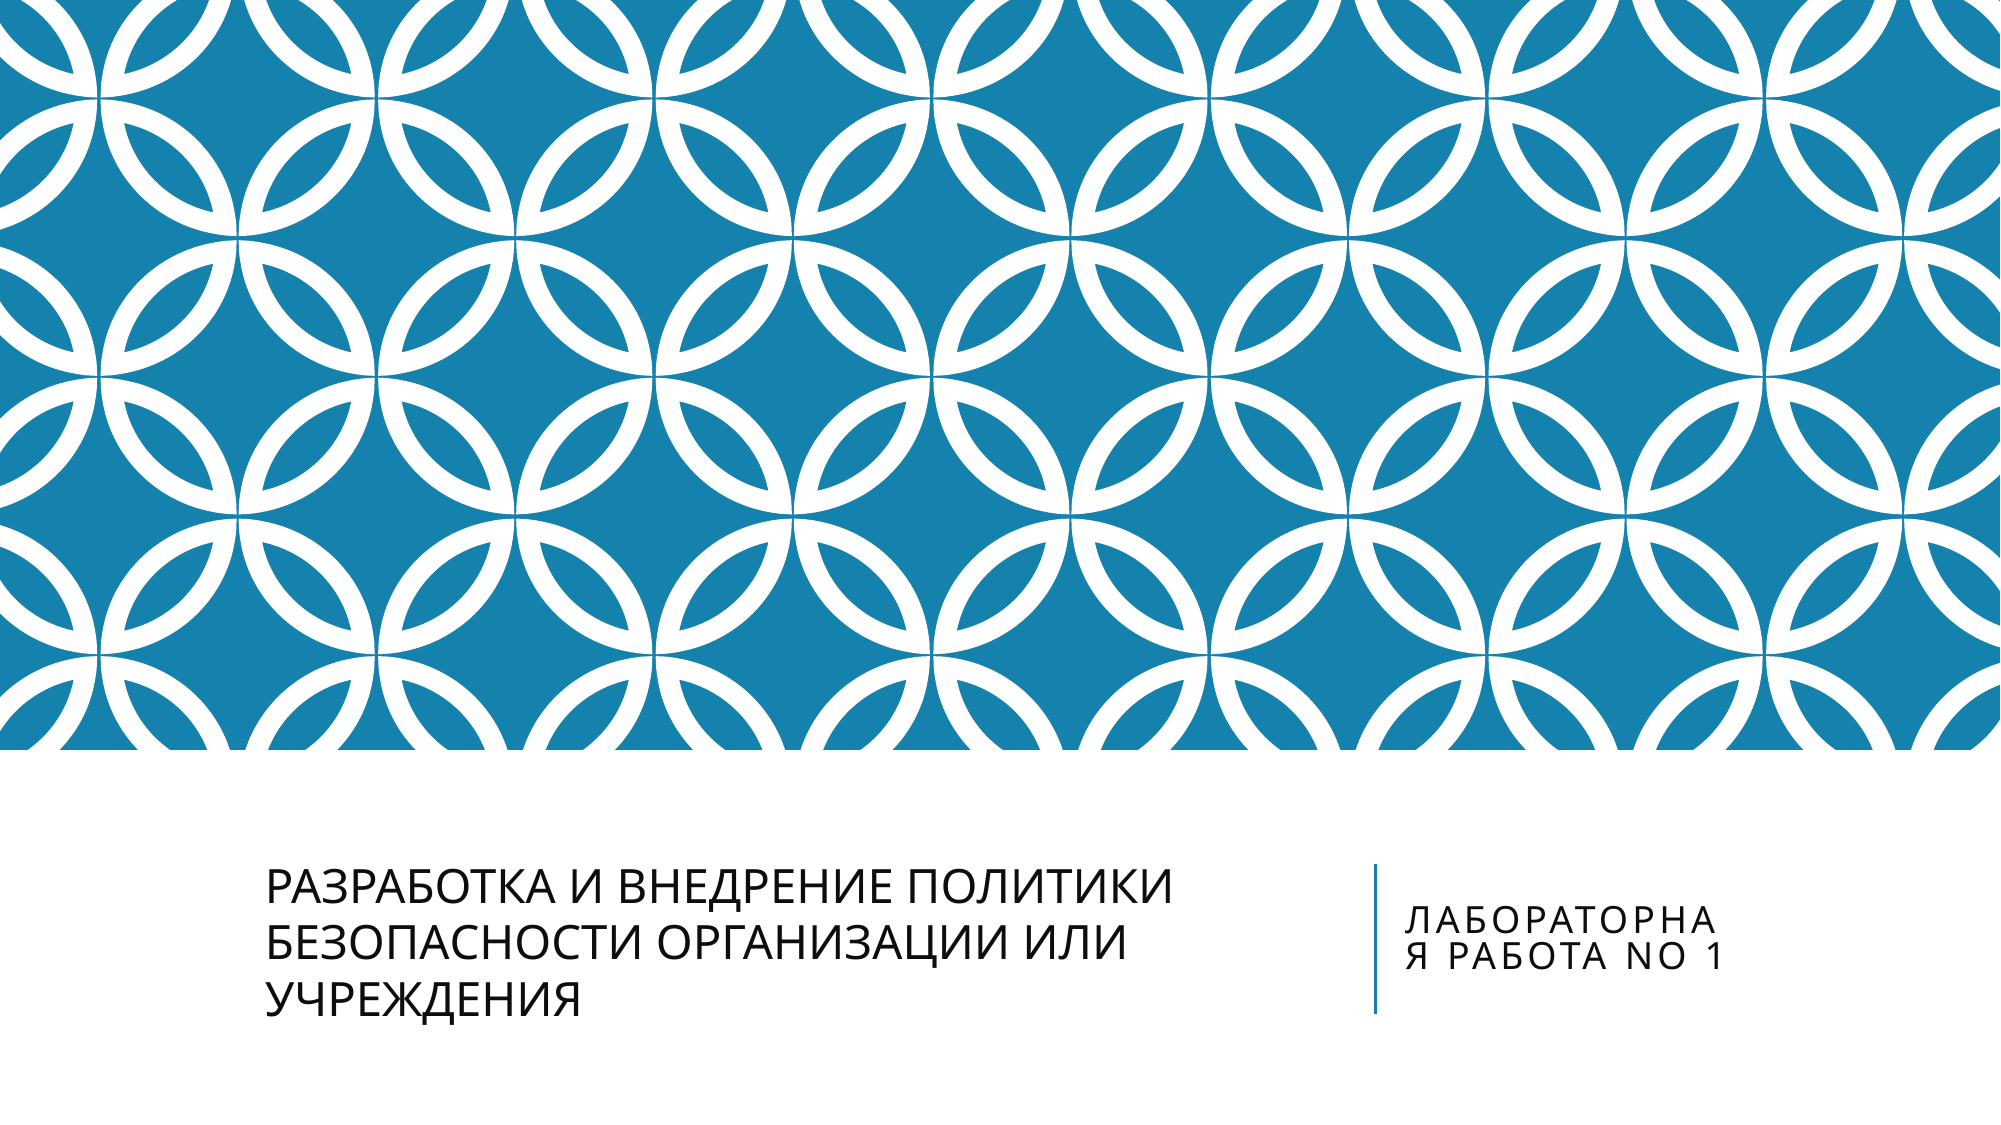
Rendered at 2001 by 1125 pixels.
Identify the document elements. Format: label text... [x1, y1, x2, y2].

title Лабораторная работа No 1 [1390, 888, 1750, 994]
subtitle РАЗРАБОТКА И ВНЕДРЕНИЕ ПОЛИТИКИ БЕЗОПАСНОСТИ ОРГАНИЗАЦИИ ИЛИ УЧРЕЖДЕНИЯ [249, 847, 1349, 1035]
